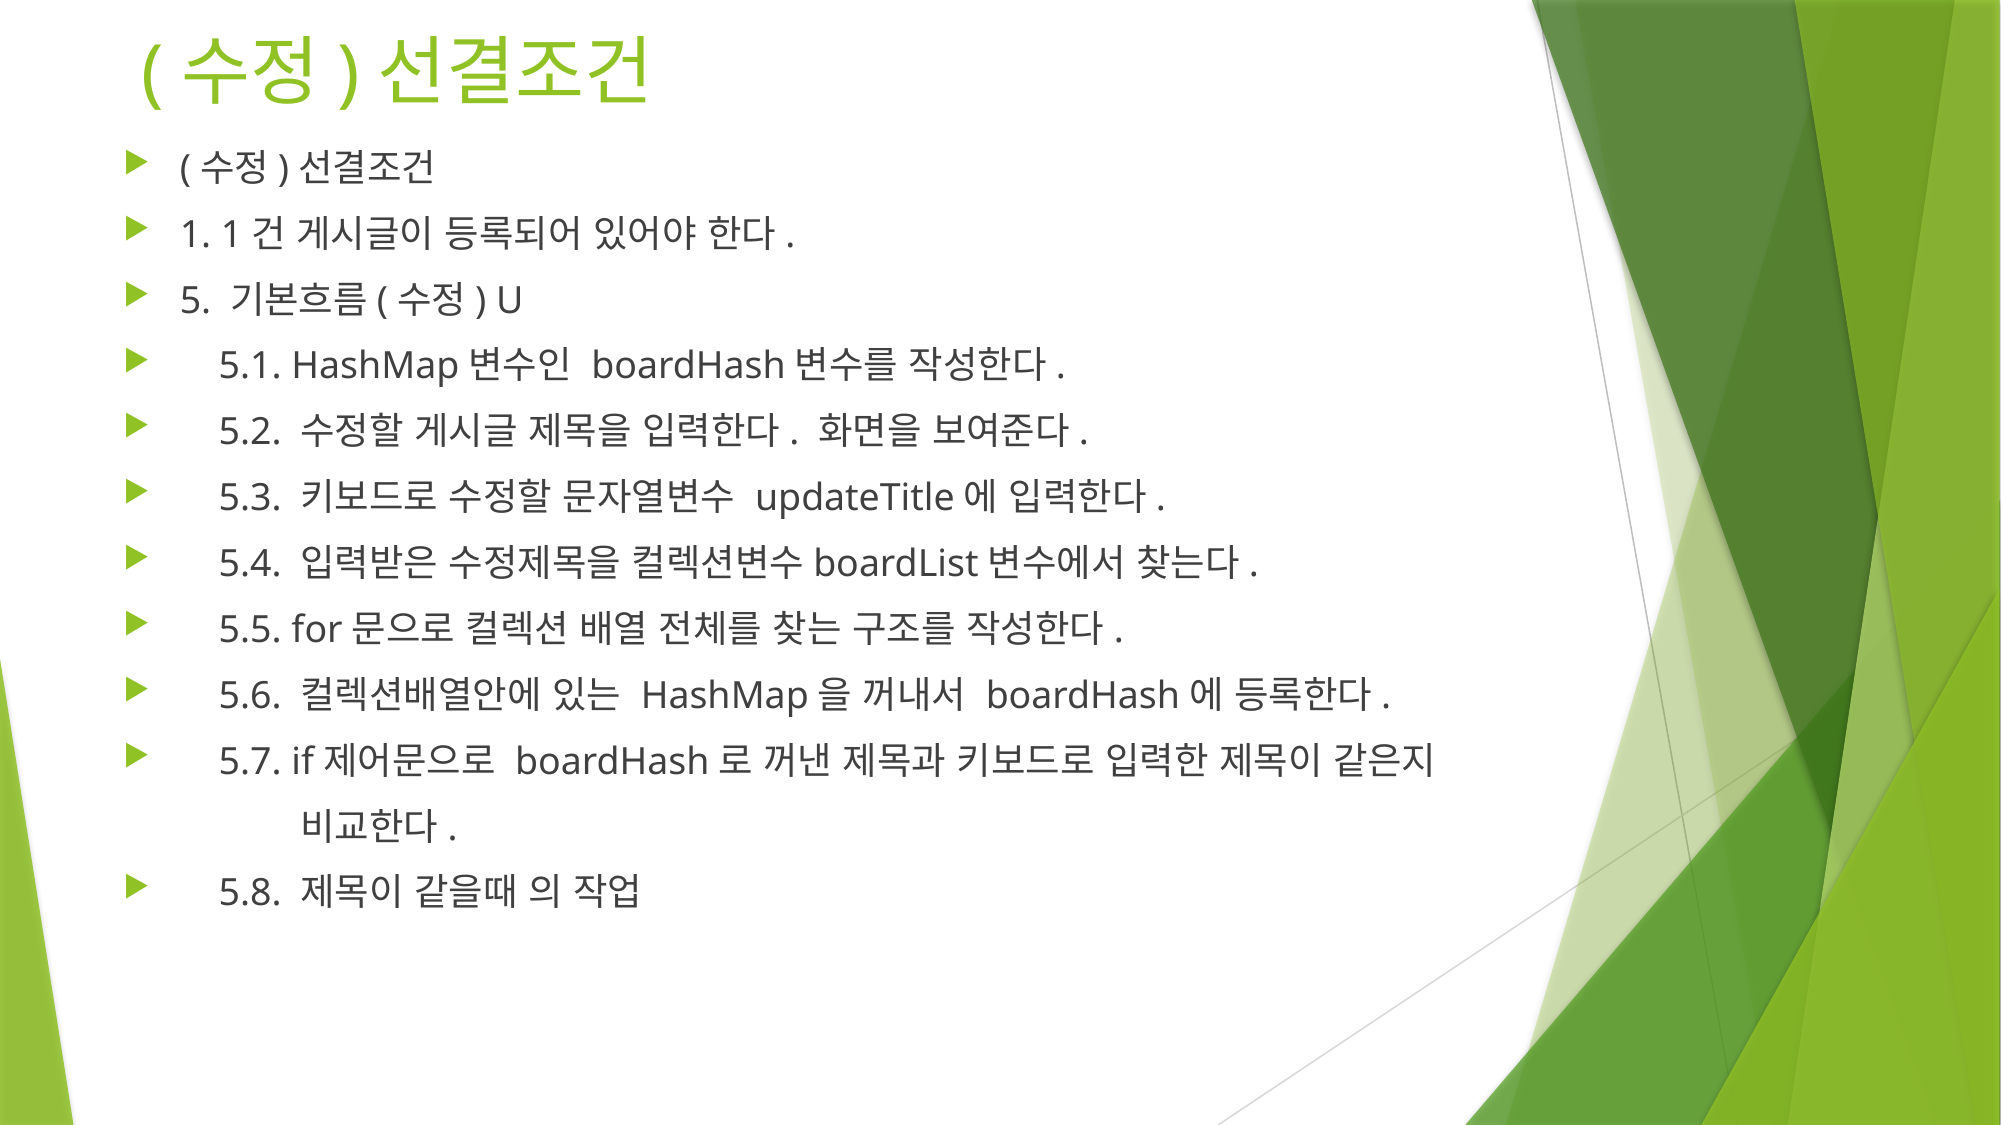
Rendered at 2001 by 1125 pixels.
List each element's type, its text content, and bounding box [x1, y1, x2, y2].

title (수정)선결조건 [125, 16, 1537, 137]
list (수정)선결조건 1. 1건 게시글이 등록되어 있어야 한다. 5. 기본흐름(수정) U 5.1. HashMap변수인 boardHash변수를 작성한다. 5.2. 수정할 게시글 제목을 입력한다. 화면을 보여준다. 5.3. 키보드로 수정할 문자열변수 updateTitle에 입력한다. 5.4. 입력받은 수정제목을 컬렉션변수boardList변수에서 찾는다. 5.5. for문으로 컬렉션 배열 전체를 찾는 구조를 작성한다. 5.6. 컬렉션배열안에 있는 HashMap을 꺼내서 boardHash에 등록한다. 5.7. if제어문으로 boardHash로 꺼낸 제목과 키보드로 입력한 제목이 같은지 비교한다. 5.8. 제목이 같을때 의 작업 [108, 136, 1519, 1042]
